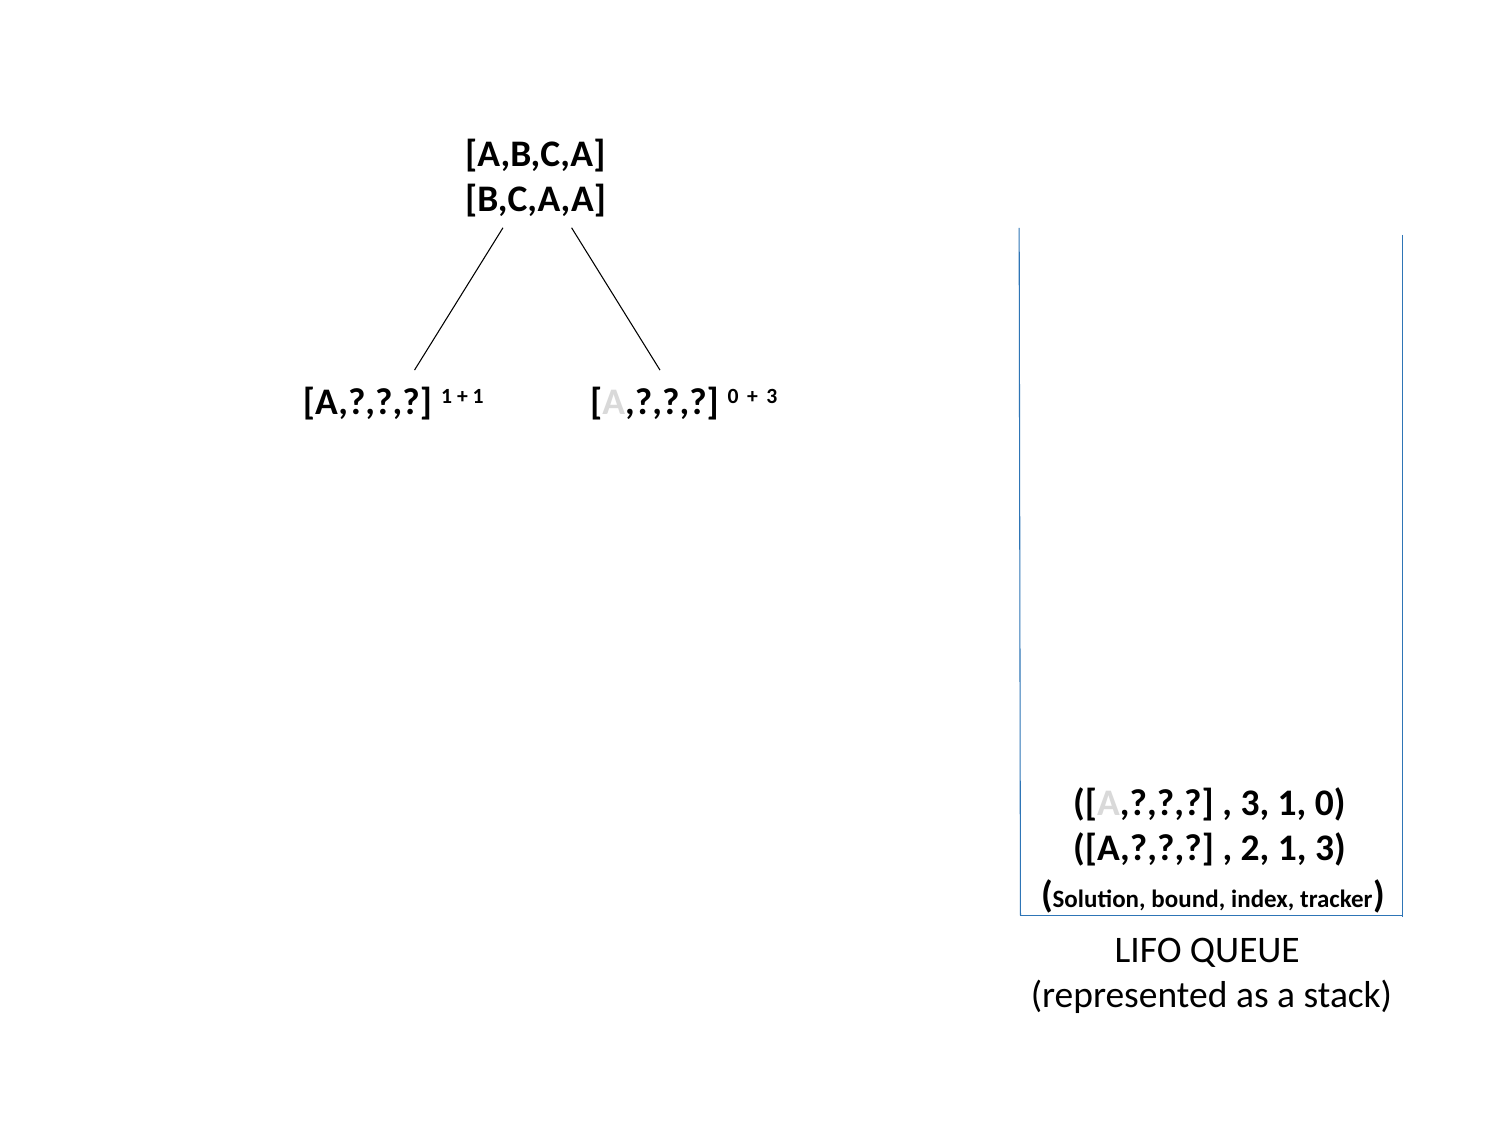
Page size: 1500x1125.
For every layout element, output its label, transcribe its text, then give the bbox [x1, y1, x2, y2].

text_box ([A,?,?,?] , 3, 1, 0) ([A,?,?,?] , 2, 1, 3) [1058, 230, 1362, 876]
text_box (Solution, bound, index, tracker) [1026, 862, 1400, 915]
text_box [571, 227, 660, 371]
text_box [414, 227, 503, 371]
text_box (Solution, bound, index, tracker) [1026, 916, 1400, 968]
text_box LIFO QUEUE (represented as a stack) [1015, 917, 1408, 1022]
text_box [A,B,C,A] [B,C,A,A] [450, 121, 622, 227]
text_box [A,?,?,?] 0 + 3 [575, 370, 793, 475]
text_box [A,?,?,?] 1 + 1 [288, 370, 499, 475]
